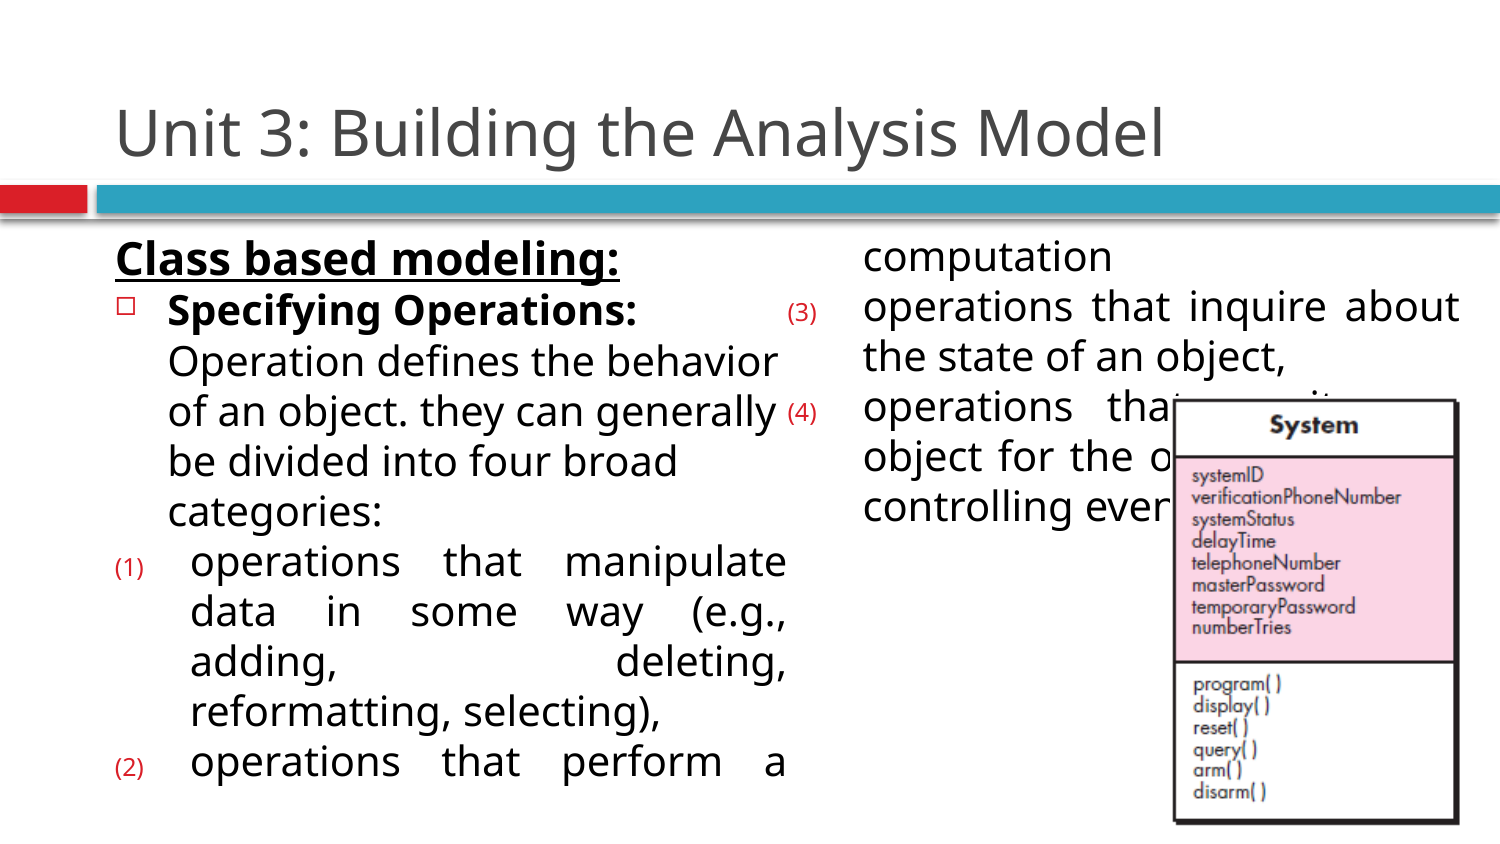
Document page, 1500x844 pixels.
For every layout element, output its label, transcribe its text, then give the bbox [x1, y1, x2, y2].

list Class based modeling: Specifying Operations: Operation defines the behavior of an object. they can generally be divided into four broad categories: operations that manipulate data in some way (e.g., adding, deleting, reformatting, selecting), operations that perform a computation operations that inquire about the state of an object, operations that monitor an object for the occurrence of a controlling event. [99, 221, 1475, 822]
title Unit 3: Building the Analysis Model [99, 46, 1438, 177]
picture [1169, 396, 1463, 830]
